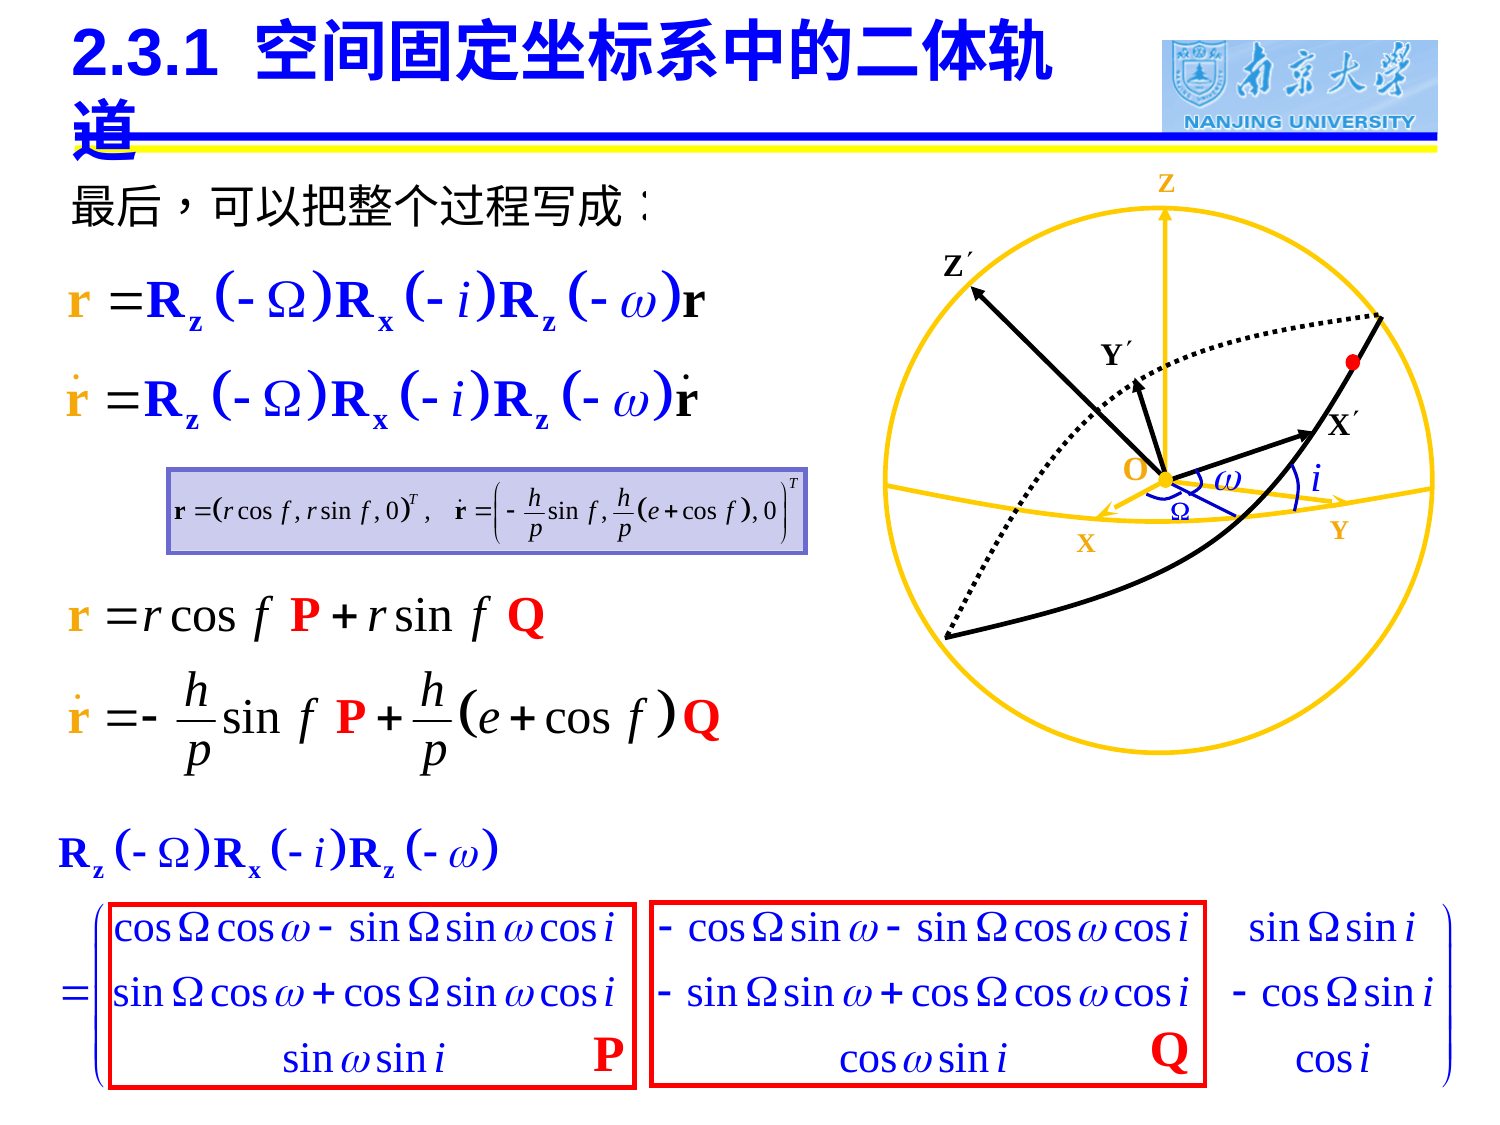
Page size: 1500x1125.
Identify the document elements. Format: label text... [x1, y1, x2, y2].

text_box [937, 246, 1383, 639]
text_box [51, 819, 1467, 1099]
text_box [109, 902, 1206, 1088]
title 2.3.1 空间固定坐标系中的二体轨道 [56, 30, 1132, 148]
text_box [65, 177, 646, 240]
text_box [884, 167, 1433, 754]
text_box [61, 585, 731, 788]
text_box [58, 358, 712, 448]
picture [1162, 40, 1438, 132]
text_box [170, 471, 804, 551]
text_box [60, 259, 720, 350]
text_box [1146, 456, 1330, 526]
